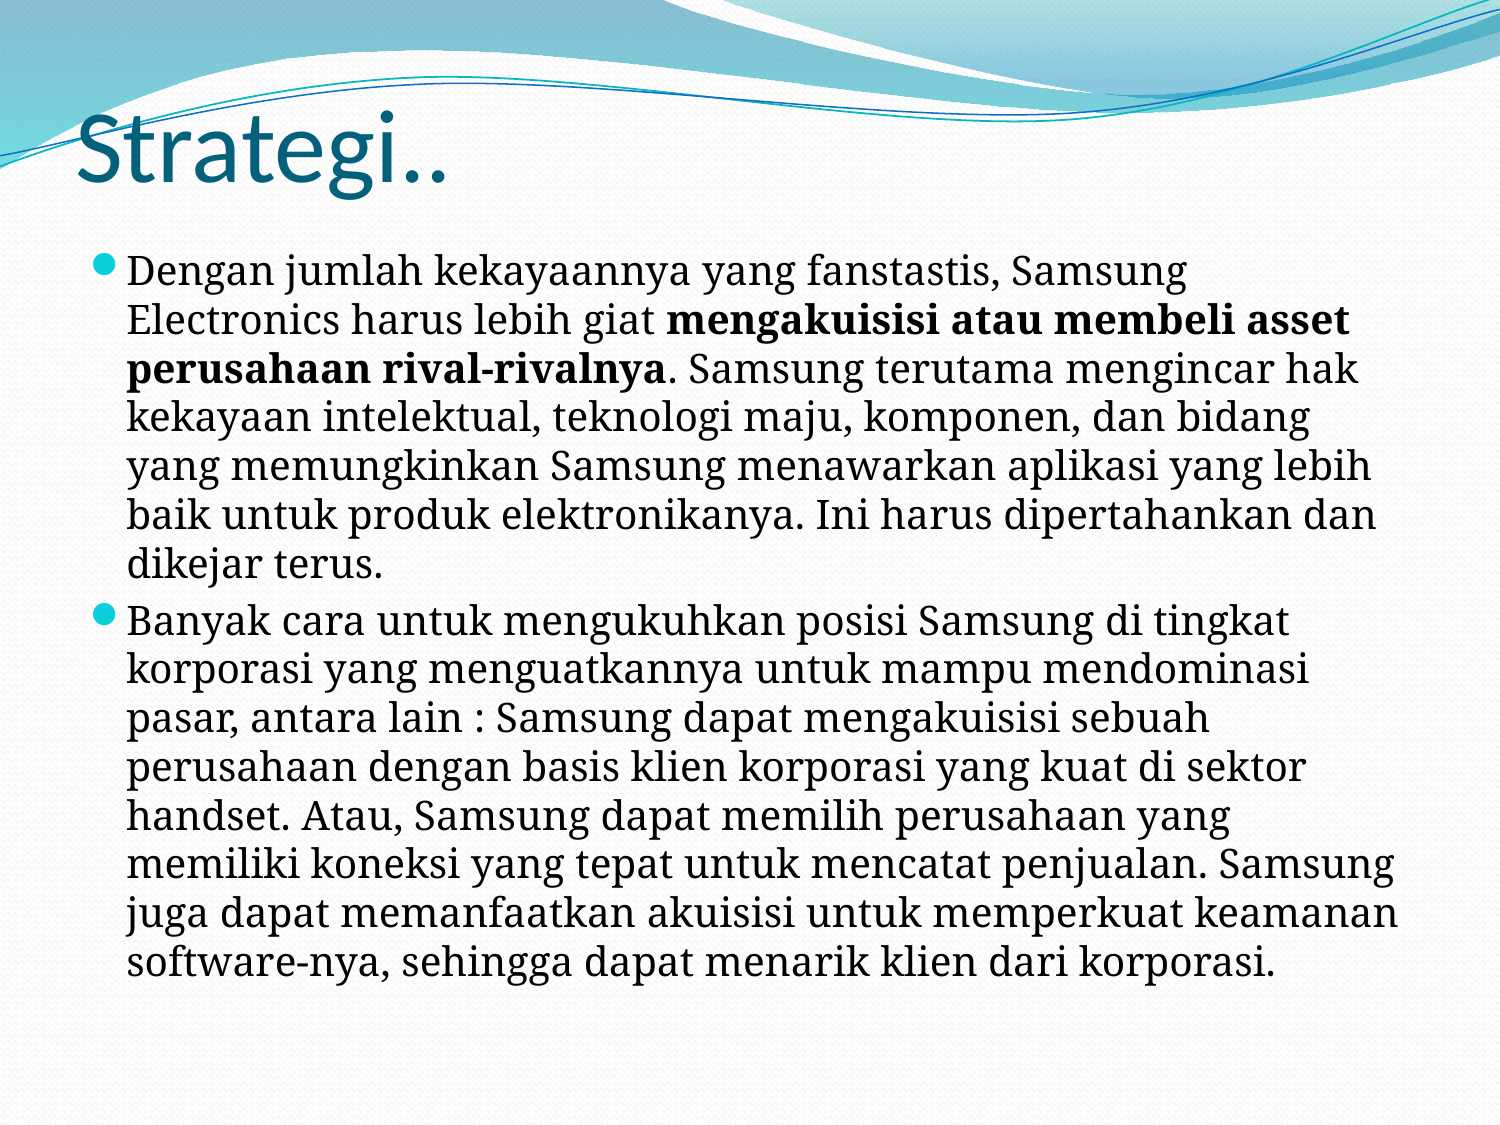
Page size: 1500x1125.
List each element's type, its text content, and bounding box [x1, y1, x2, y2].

title Strategi.. [75, 62, 1425, 203]
list Dengan jumlah kekayaannya yang fanstastis, Samsung Electronics harus lebih giat mengakuisisi atau membeli asset perusahaan rival-rivalnya. Samsung terutama mengincar hak kekayaan intelektual, teknologi maju, komponen, dan bidang yang memungkinkan Samsung menawarkan aplikasi yang lebih baik untuk produk elektronikanya. Ini harus dipertahankan dan dikejar terus. Banyak cara untuk mengukuhkan posisi Samsung di tingkat korporasi yang menguatkannya untuk mampu mendominasi pasar, antara lain : Samsung dapat mengakuisisi sebuah perusahaan dengan basis klien korporasi yang kuat di sektor handset. Atau, Samsung dapat memilih perusahaan yang memiliki koneksi yang tepat untuk mencatat penjualan. Samsung juga dapat memanfaatkan akuisisi untuk memperkuat keamanan software-nya, sehingga dapat menarik klien dari korporasi. [75, 237, 1425, 1038]
